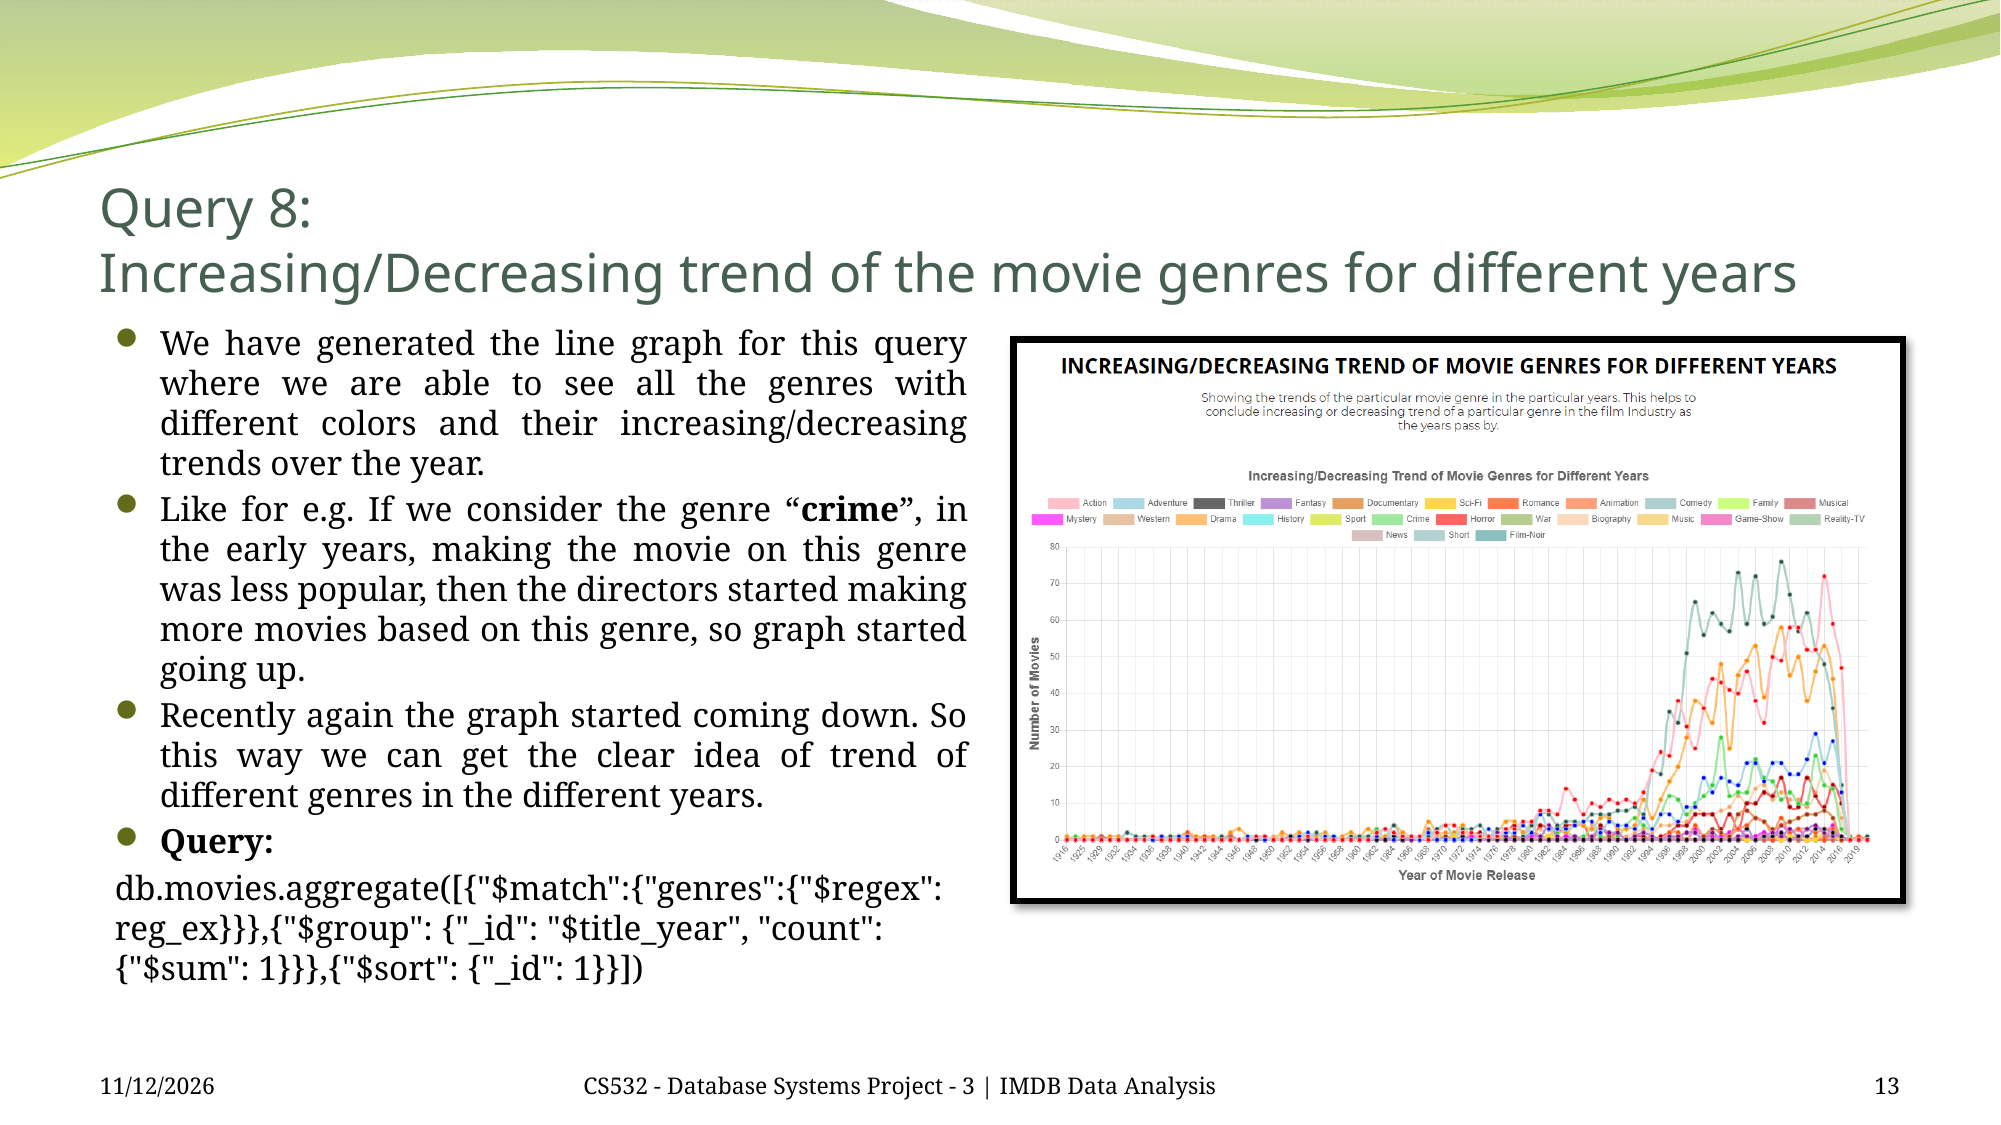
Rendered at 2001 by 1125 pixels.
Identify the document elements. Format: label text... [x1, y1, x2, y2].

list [1016, 342, 1900, 899]
footer CS532 - Database Systems Project - 3 | IMDB Data Analysis [583, 1042, 1317, 1103]
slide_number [99, 1042, 567, 1103]
list We have generated the line graph for this query where we are able to see all the genres with different colors and their increasing/decreasing trends over the year. Like for e.g. If we consider the genre “crime”, in the early years, making the movie on this genre was less popular, then the directors started making more movies based on this genre, so graph started going up. Recently again the graph started coming down. So this way we can get the clear idea of trend of different genres in the different years. Query: db.movies.aggregate([{"$match":{"genres":{"$regex": reg_ex}}},{"$group": {"_id": "$title_year", "count": {"$sum": 1}}},{"$sort": {"_id": 1}}]) [99, 314, 984, 1043]
slide_number 13 [1733, 1042, 1900, 1103]
title Query 8: Increasing/Decreasing trend of the movie genres for different years [99, 115, 1900, 303]
